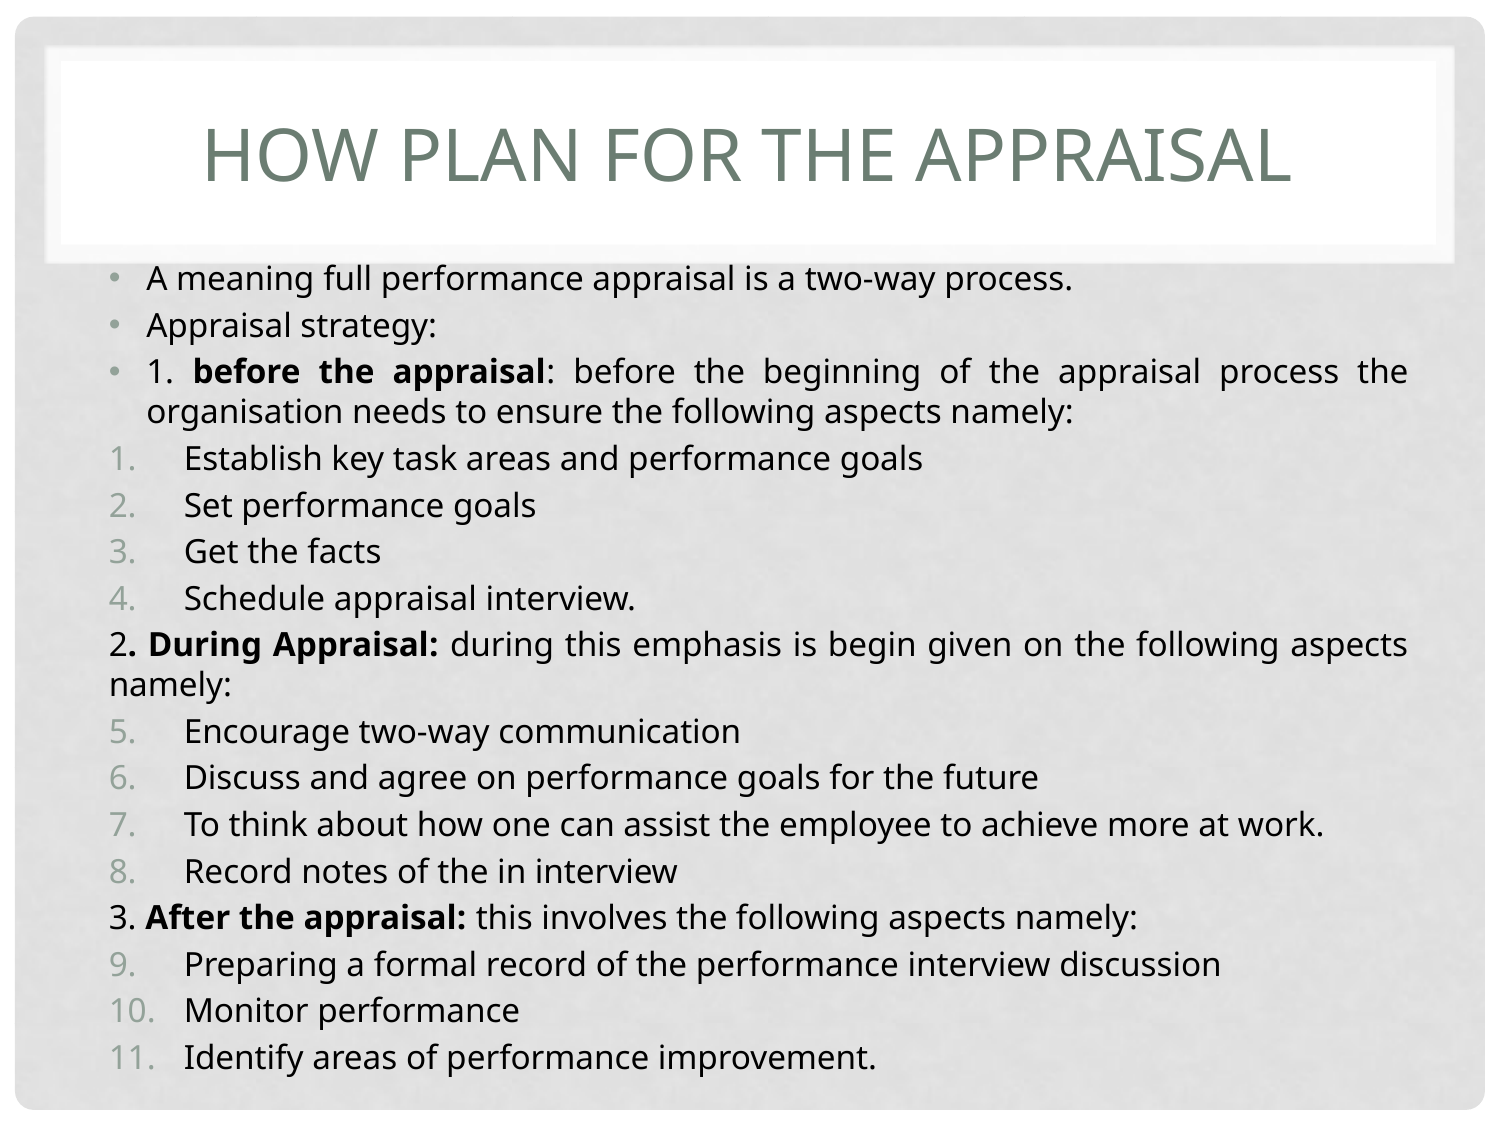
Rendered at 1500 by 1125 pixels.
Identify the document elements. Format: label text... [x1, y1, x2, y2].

list A meaning full performance appraisal is a two-way process. Appraisal strategy: 1. before the appraisal: before the beginning of the appraisal process the organisation needs to ensure the following aspects namely: Establish key task areas and performance goals Set performance goals Get the facts Schedule appraisal interview. 2. During Appraisal: during this emphasis is begin given on the following aspects namely: Encourage two-way communication Discuss and agree on performance goals for the future To think about how one can assist the employee to achieve more at work. Record notes of the in interview 3. After the appraisal: this involves the following aspects namely: Preparing a formal record of the performance interview discussion Monitor performance Identify areas of performance improvement. [75, 249, 1425, 1100]
title How plan for the appraisal [69, 66, 1425, 238]
